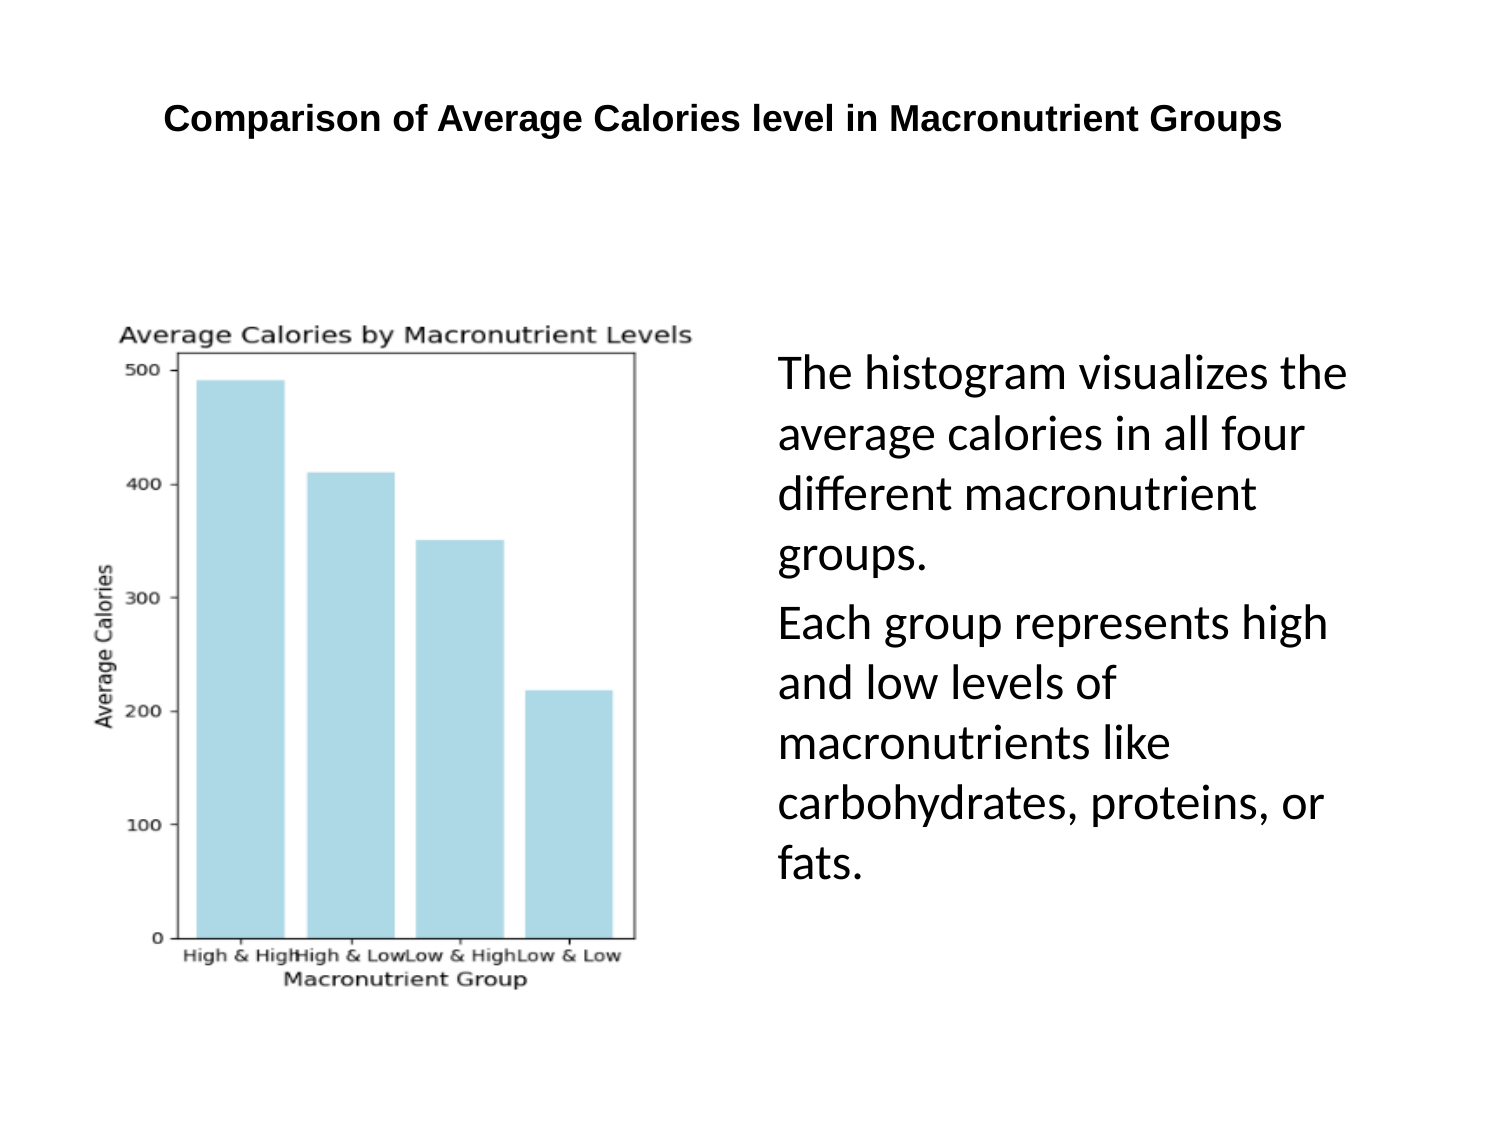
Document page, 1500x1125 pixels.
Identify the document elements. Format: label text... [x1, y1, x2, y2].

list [74, 307, 724, 1017]
list The histogram visualizes the average calories in all four different macronutrient groups. Each group represents high and low levels of macronutrients like carbohydrates, proteins, or fats. [762, 262, 1425, 1005]
title Comparison of Average Calories level in Macronutrient Groups [139, 37, 1308, 241]
